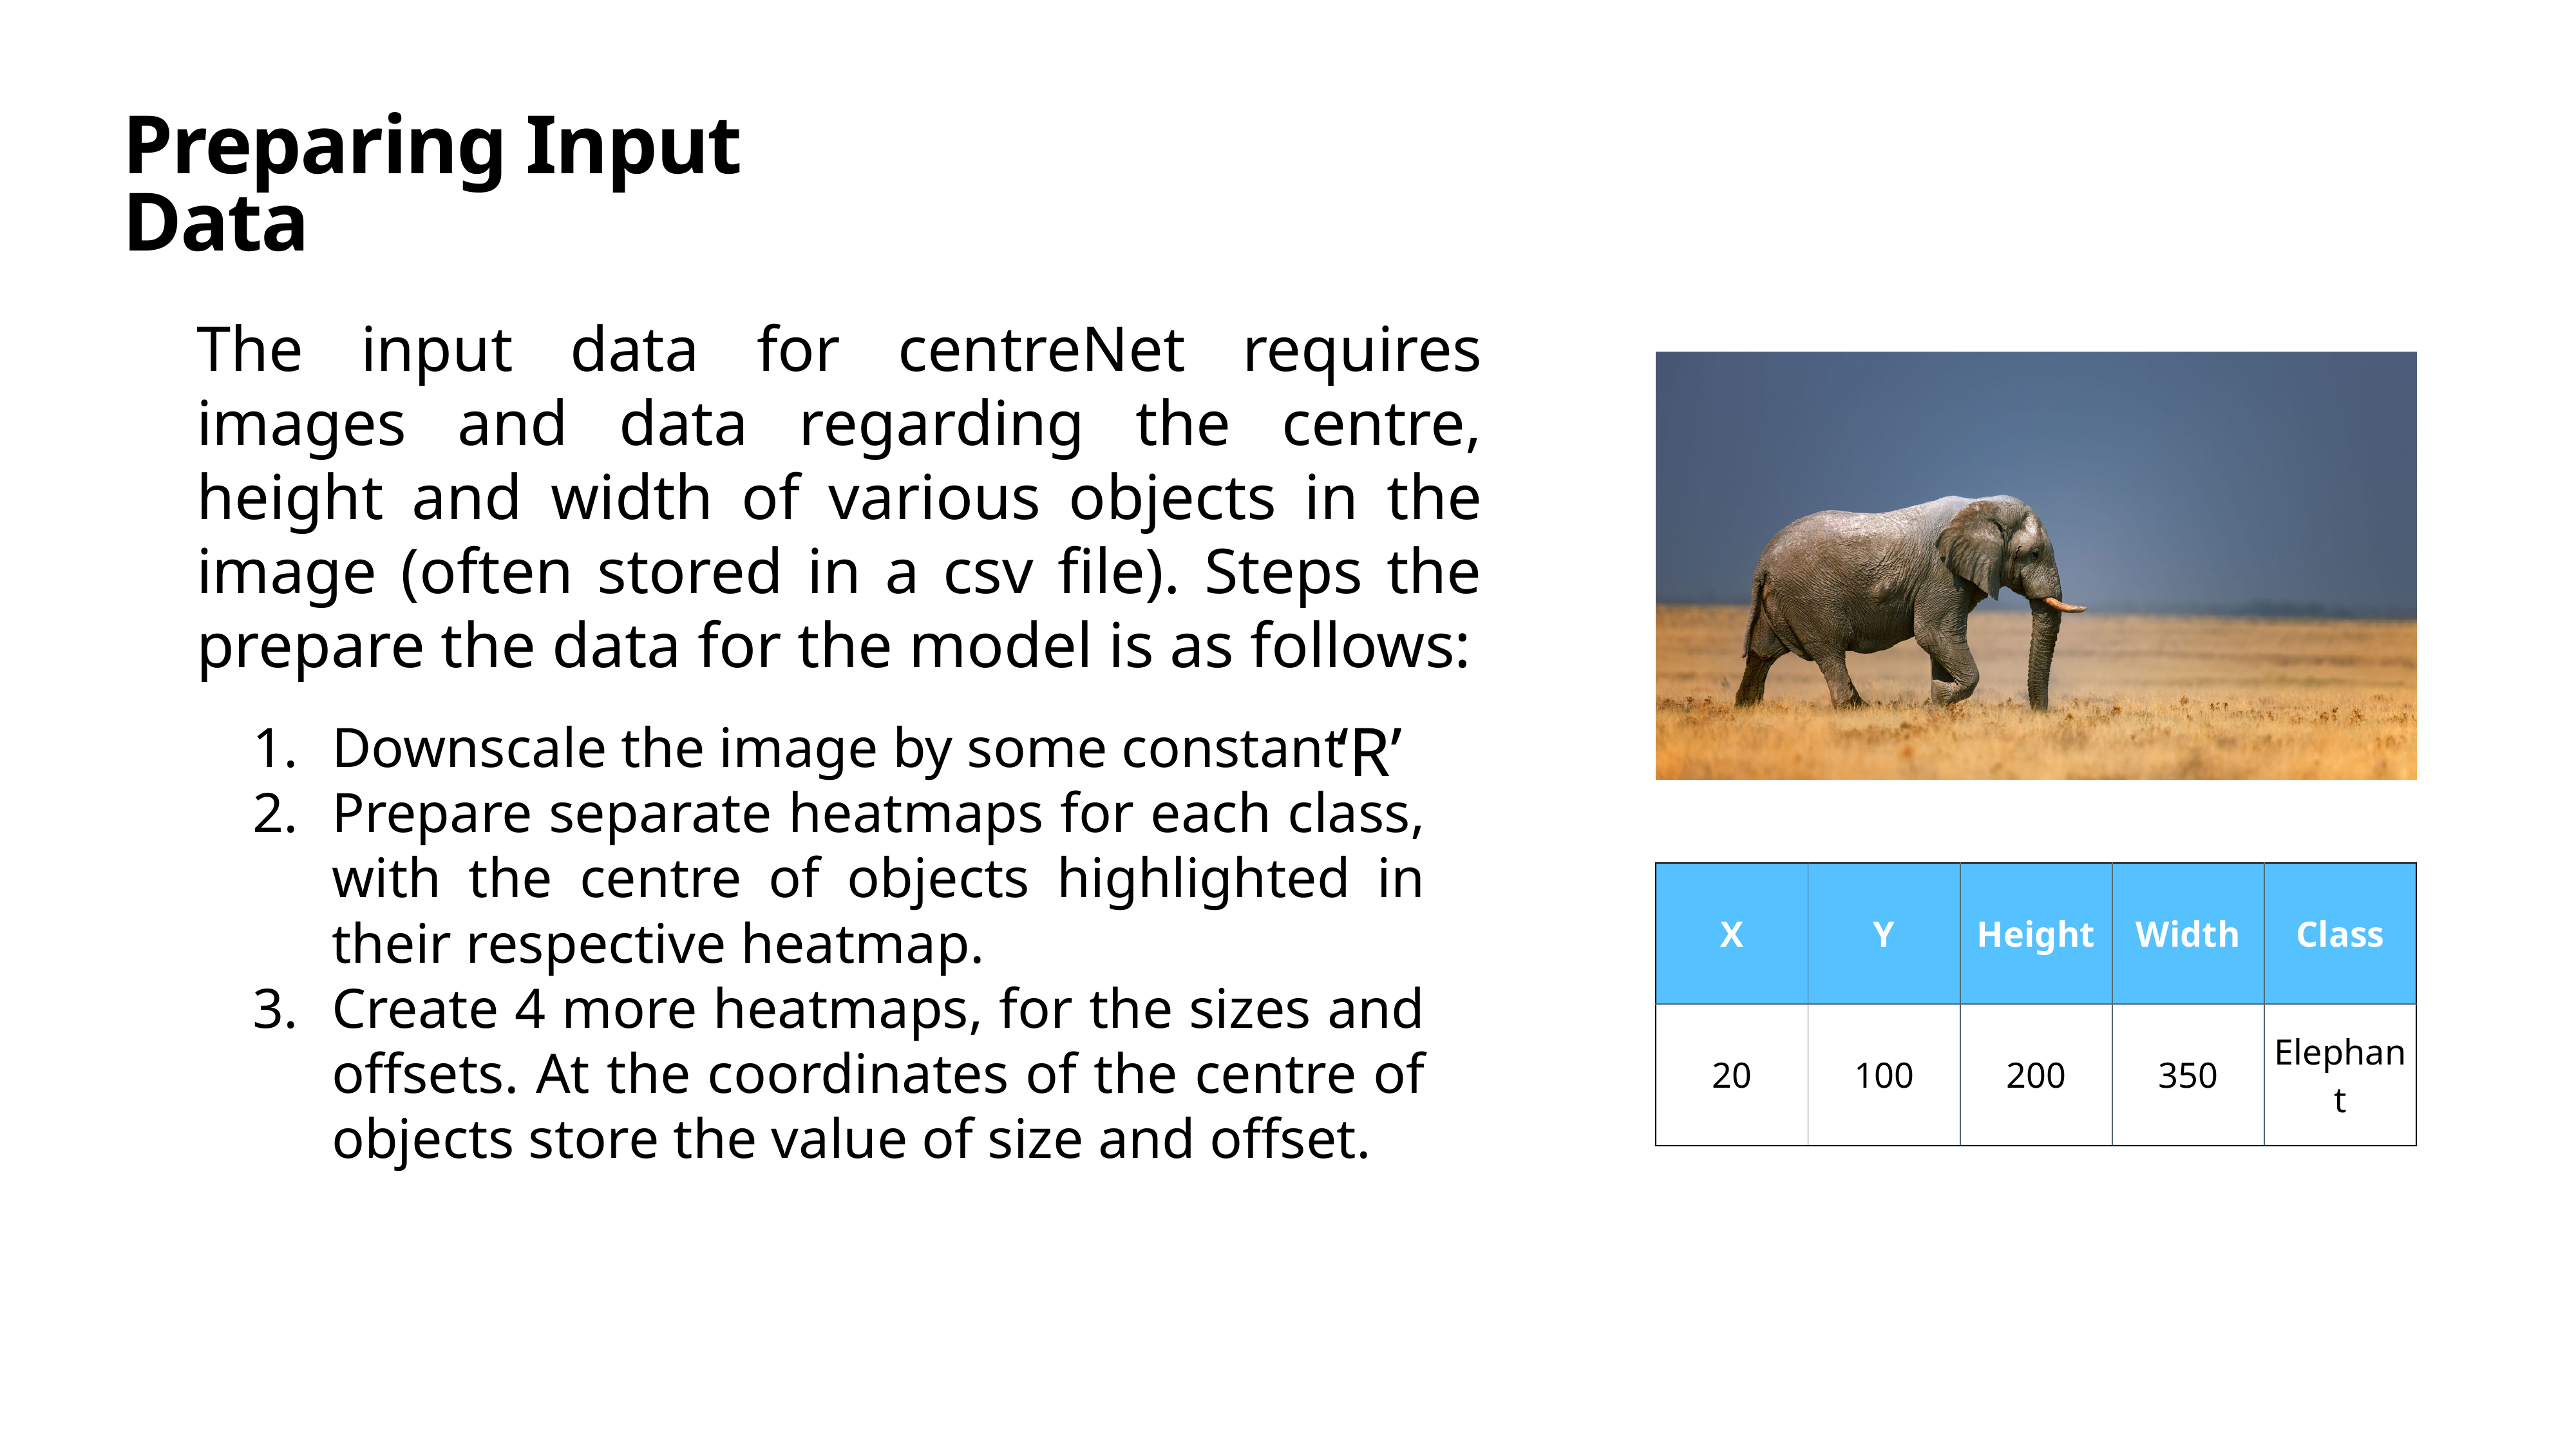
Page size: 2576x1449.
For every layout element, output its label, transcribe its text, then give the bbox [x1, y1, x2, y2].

title Preparing Input Data [117, 106, 928, 227]
table_header Class [2265, 864, 2416, 1003]
table_header Height [1961, 864, 2112, 1003]
table_cell 20 [1656, 1005, 1808, 1145]
table_header X [1656, 864, 1808, 1003]
text_box The input data for centreNet requires images and data regarding the centre, height and width of various objects in the image (often stored in a csv file). Steps the prepare the data for the model is as follows: [191, 305, 1488, 750]
picture [1655, 351, 2417, 781]
table_header Width [2113, 864, 2264, 1003]
table_cell Elephant [2265, 1005, 2416, 1145]
table_cell 100 [1808, 1005, 1960, 1145]
table_header Y [1808, 864, 1960, 1003]
text_box Downscale the image by some constant Prepare separate heatmaps for each class, with the centre of objects highlighted in their respective heatmap. Create 4 more heatmaps, for the sizes and offsets. At the coordinates of the centre of objects store the value of size and offset. [247, 708, 1432, 1305]
table_cell 350 [2113, 1005, 2264, 1145]
table_cell 200 [1961, 1005, 2112, 1145]
